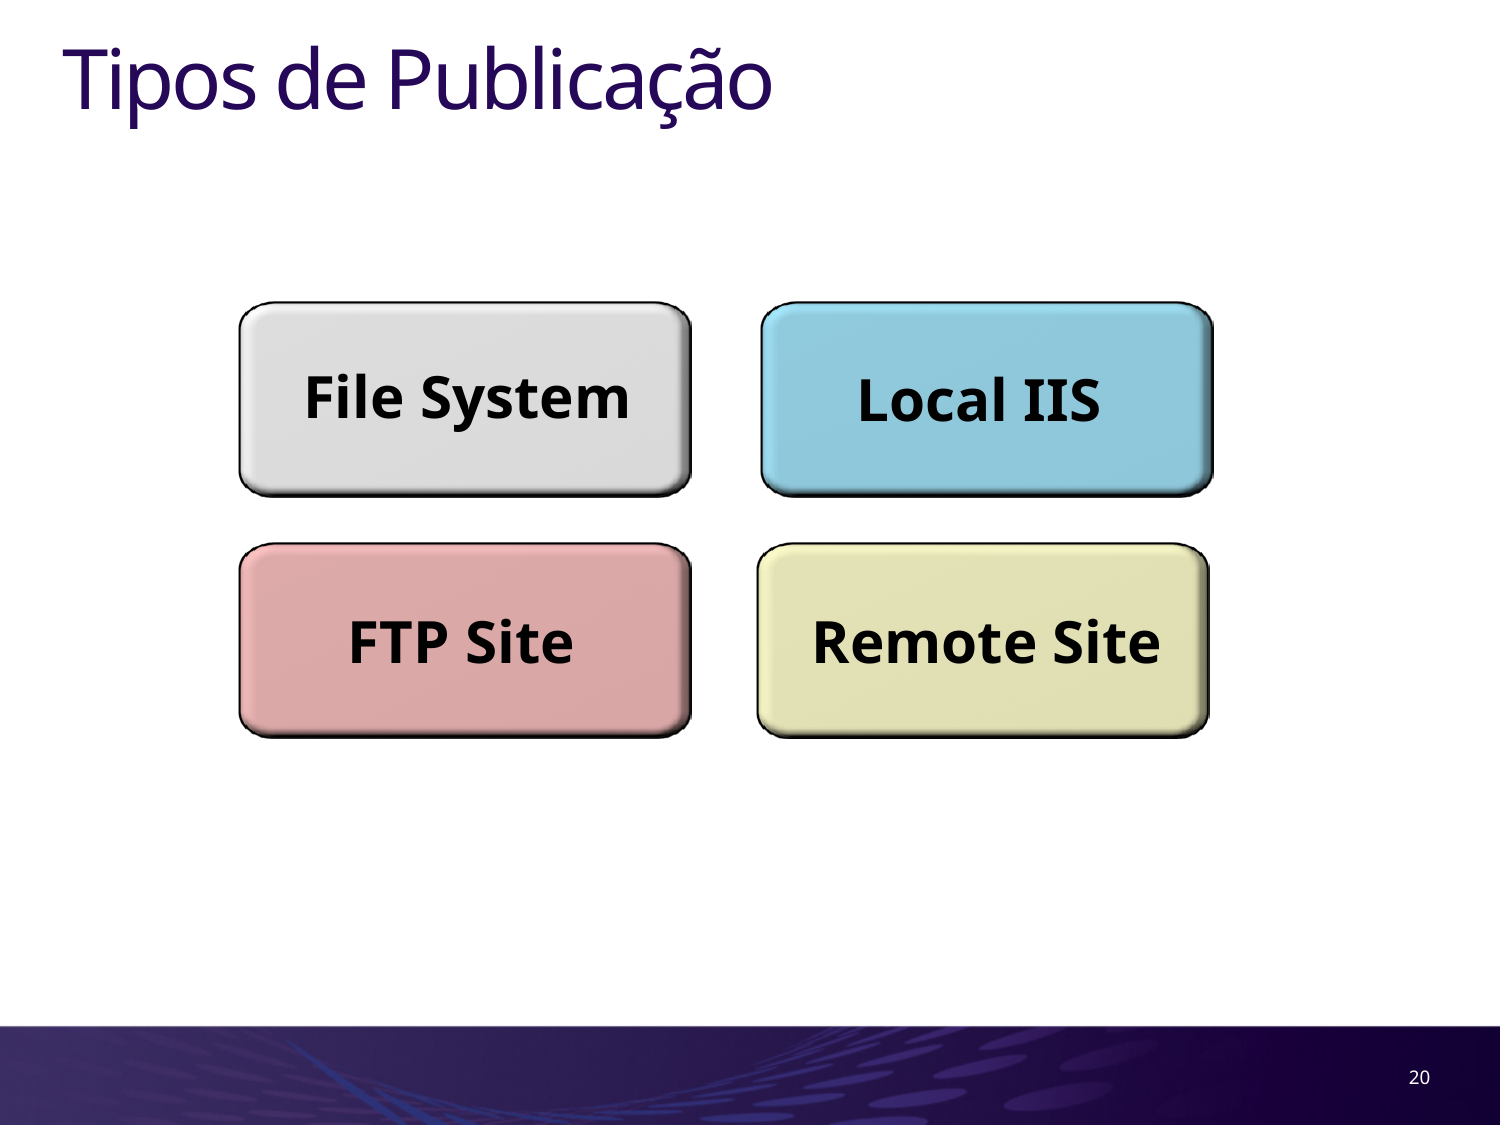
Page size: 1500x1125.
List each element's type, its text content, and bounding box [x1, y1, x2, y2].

picture [0, 0, 1500, 1125]
title Tipos de Publicação [62, 37, 1438, 129]
slide_number 20 [1408, 1031, 1467, 1092]
